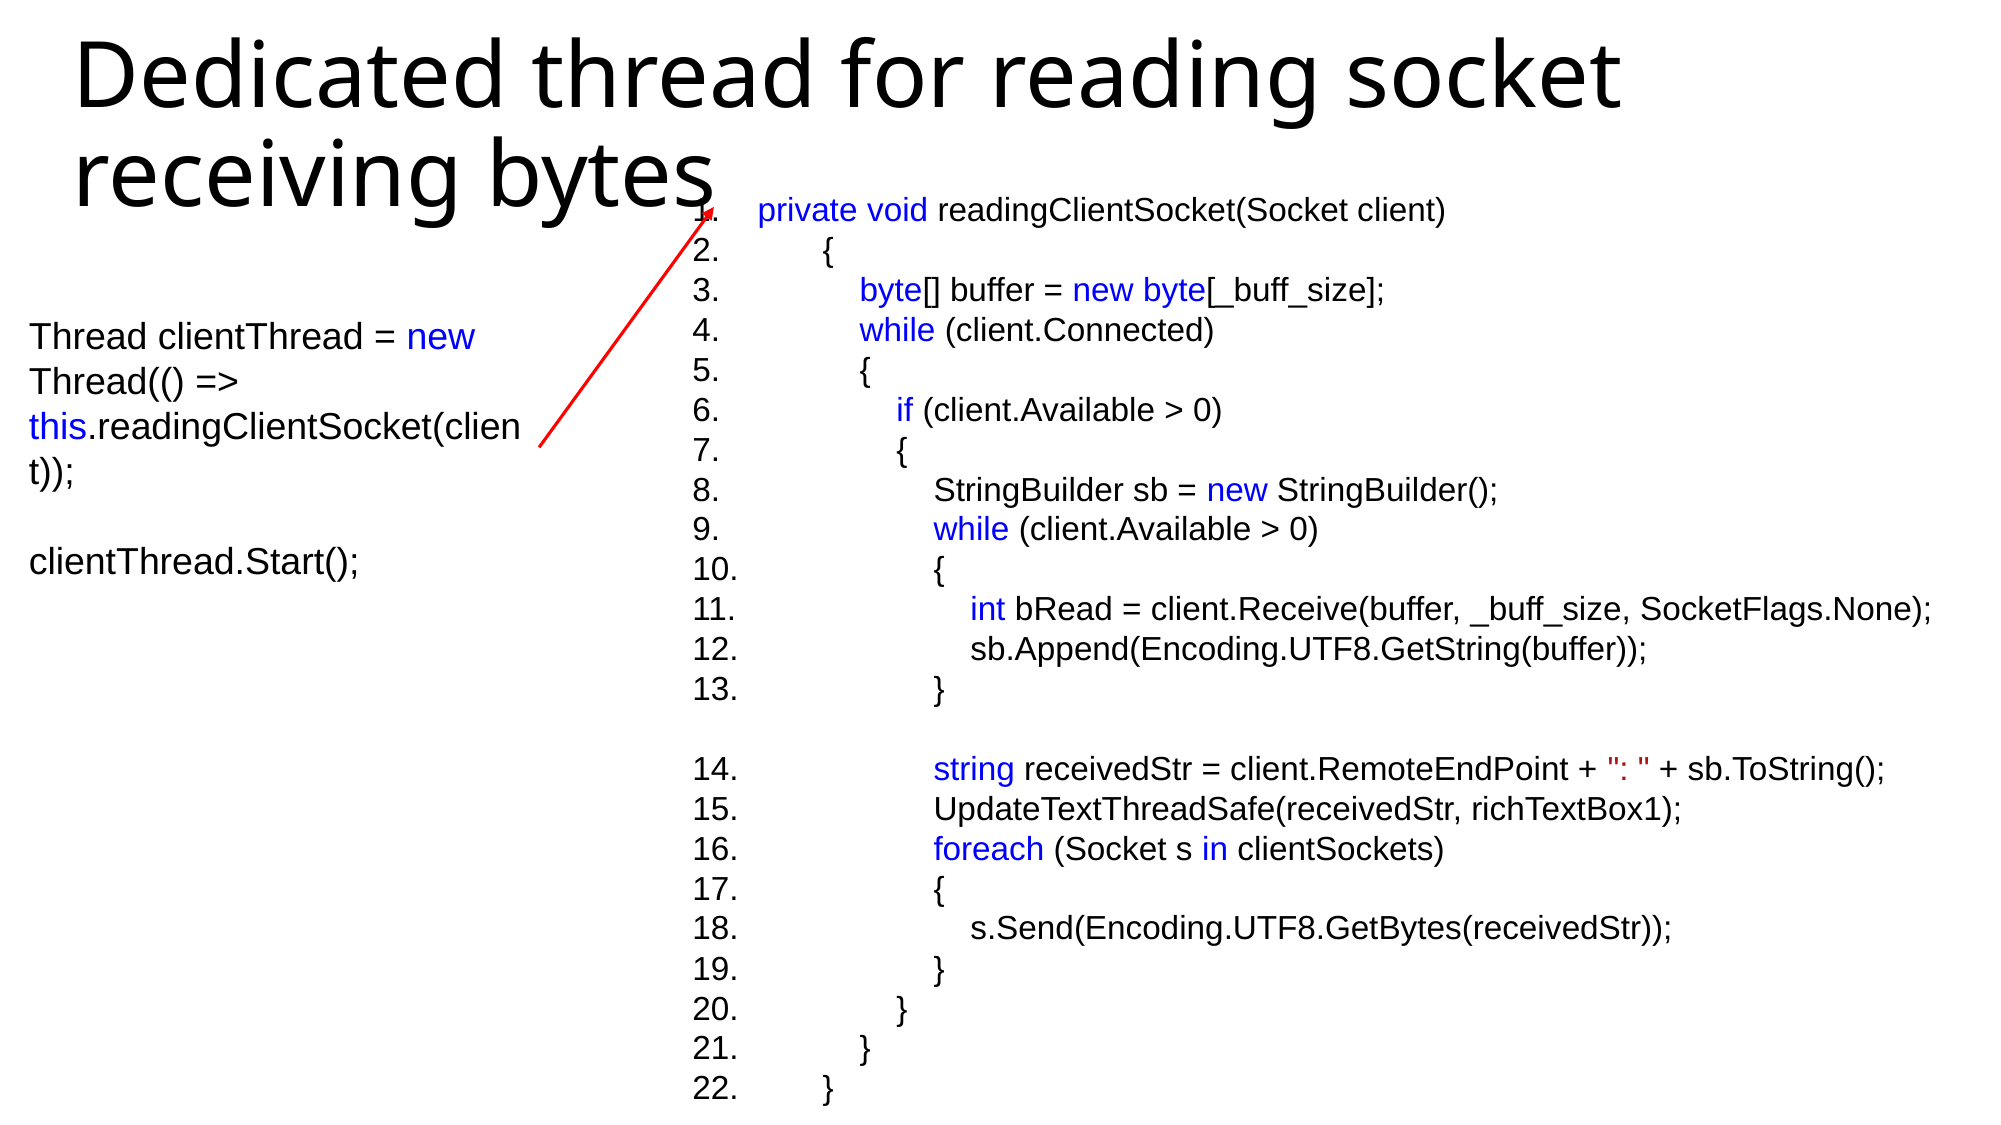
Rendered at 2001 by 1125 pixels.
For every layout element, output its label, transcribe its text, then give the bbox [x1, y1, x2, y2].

title Dedicated thread for reading socket receiving bytes [57, 19, 1979, 237]
text_box Thread clientThread = new Thread(() => this.readingClientSocket(client)); clientThread.Start(); [14, 304, 540, 590]
text_box private void readingClientSocket(Socket client) { byte[] buffer = new byte[_buff_size]; while (client.Connected) { if (client.Available > 0) { StringBuilder sb = new StringBuilder(); while (client.Available > 0) { int bRead = client.Receive(buffer, _buff_size, SocketFlags.None); sb.Append(Encoding.UTF8.GetString(buffer)); } string receivedStr = client.RemoteEndPoint + ": " + sb.ToString(); UpdateTextThreadSafe(receivedStr, richTextBox1); foreach (Socket s in clientSockets) { s.Send(Encoding.UTF8.GetBytes(receivedStr)); } } } } [677, 180, 2000, 1114]
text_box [539, 206, 714, 449]
